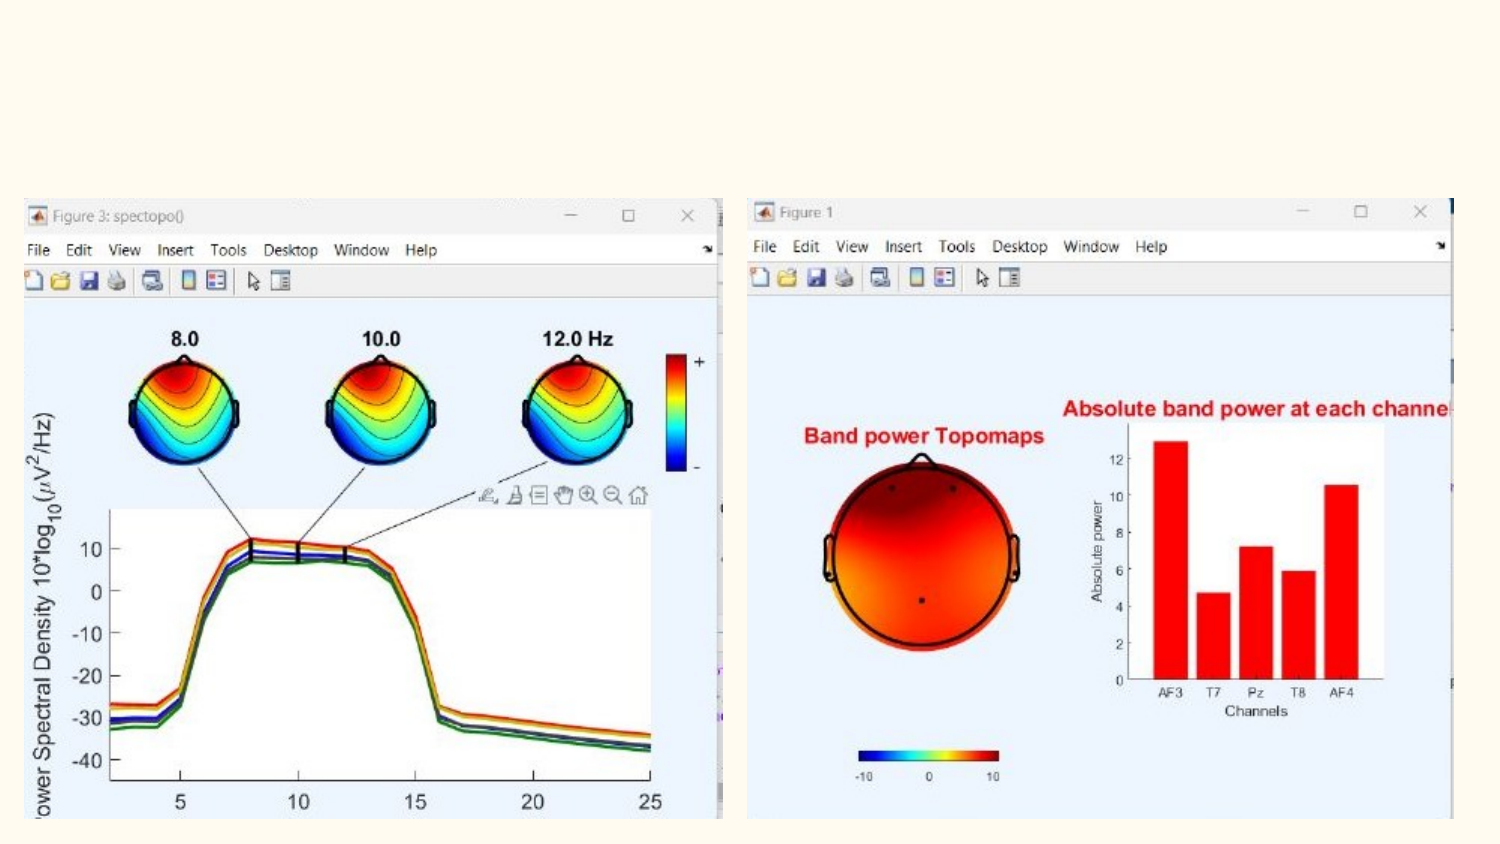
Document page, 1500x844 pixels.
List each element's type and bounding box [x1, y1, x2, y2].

picture [747, 198, 1455, 819]
picture [24, 198, 724, 819]
